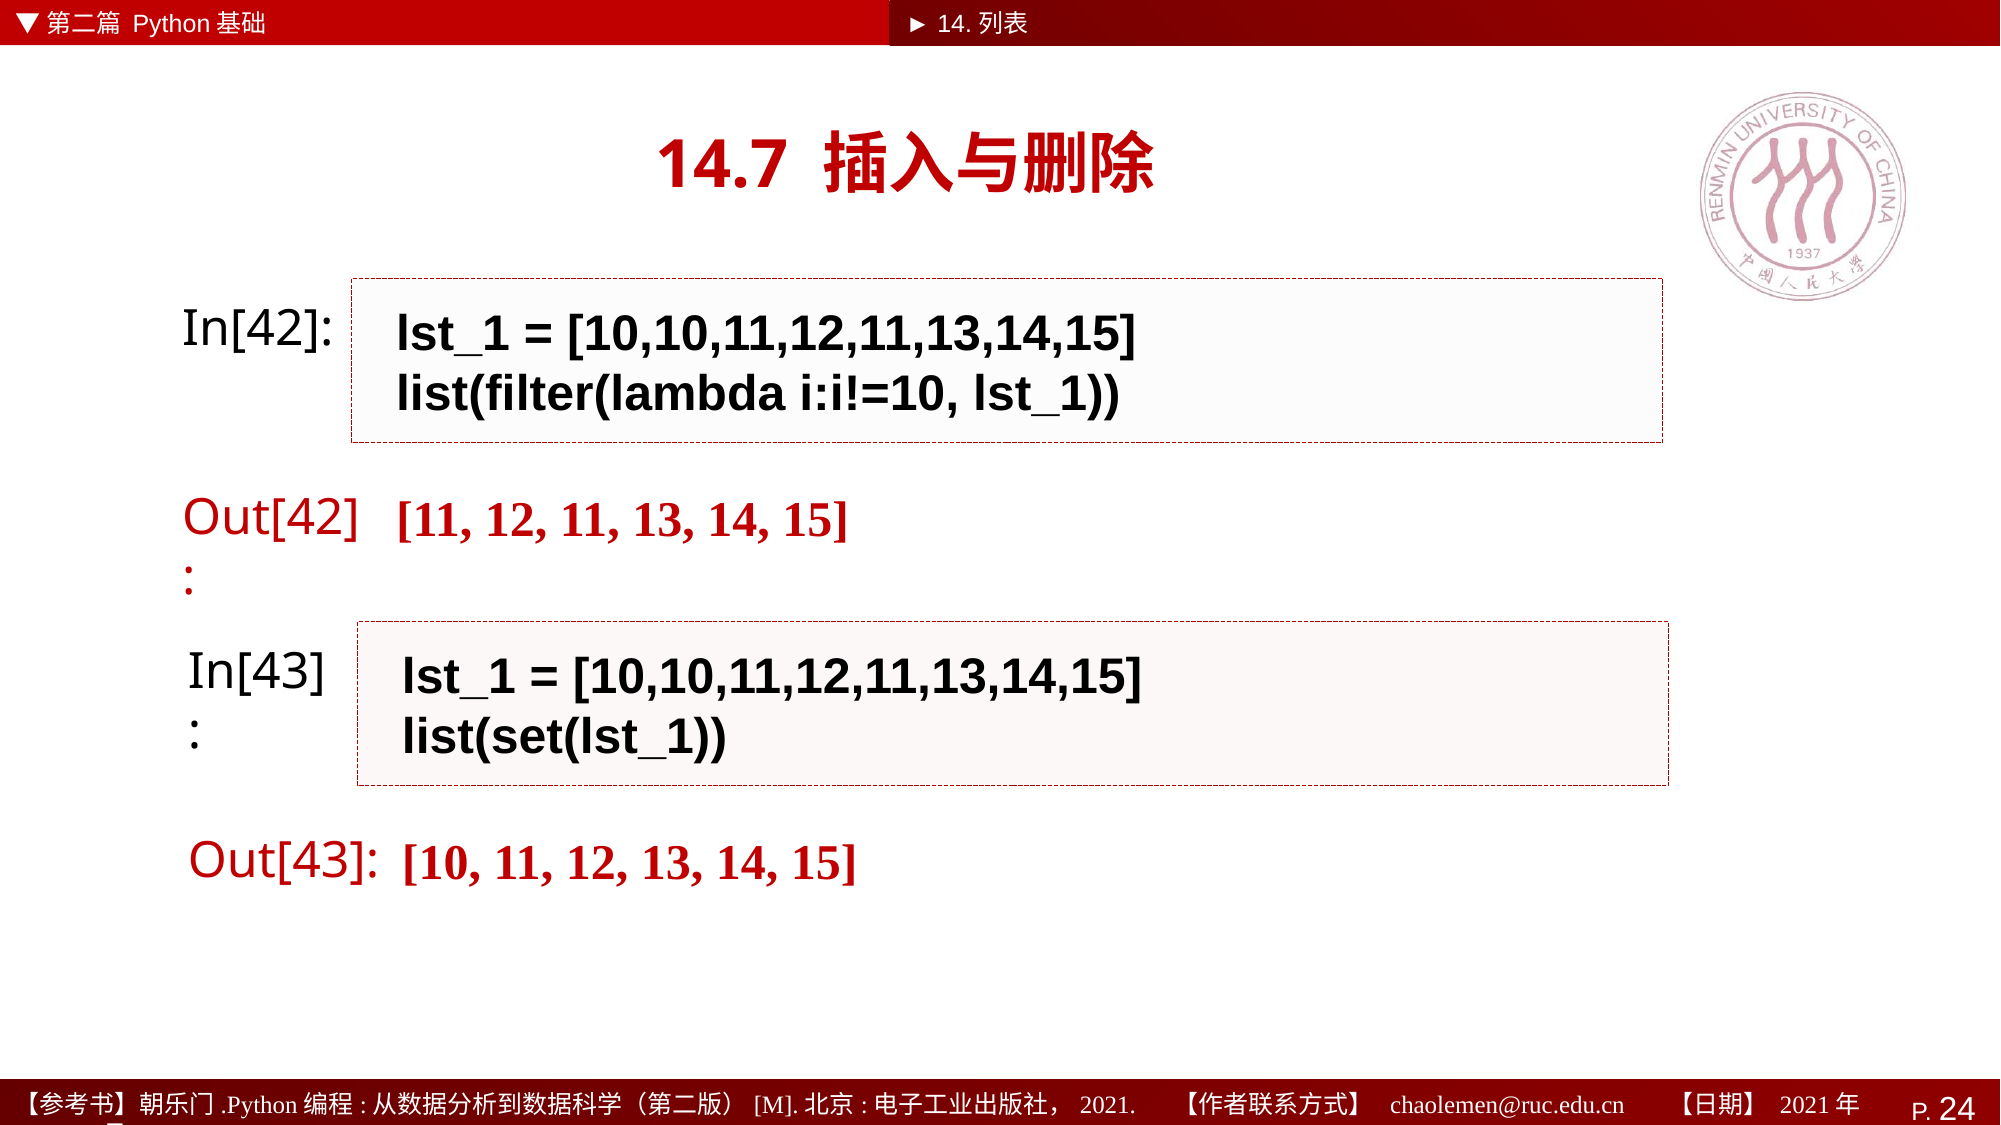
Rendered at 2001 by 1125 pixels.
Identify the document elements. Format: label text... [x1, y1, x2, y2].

picture [1696, 89, 1910, 304]
list ▼第二篇 Python基础 [0, 0, 725, 43]
title 14.7 插入与删除 [101, 92, 1710, 229]
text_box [167, 278, 1663, 565]
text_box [173, 621, 1669, 909]
list ► 14.列表 [890, 0, 1249, 43]
